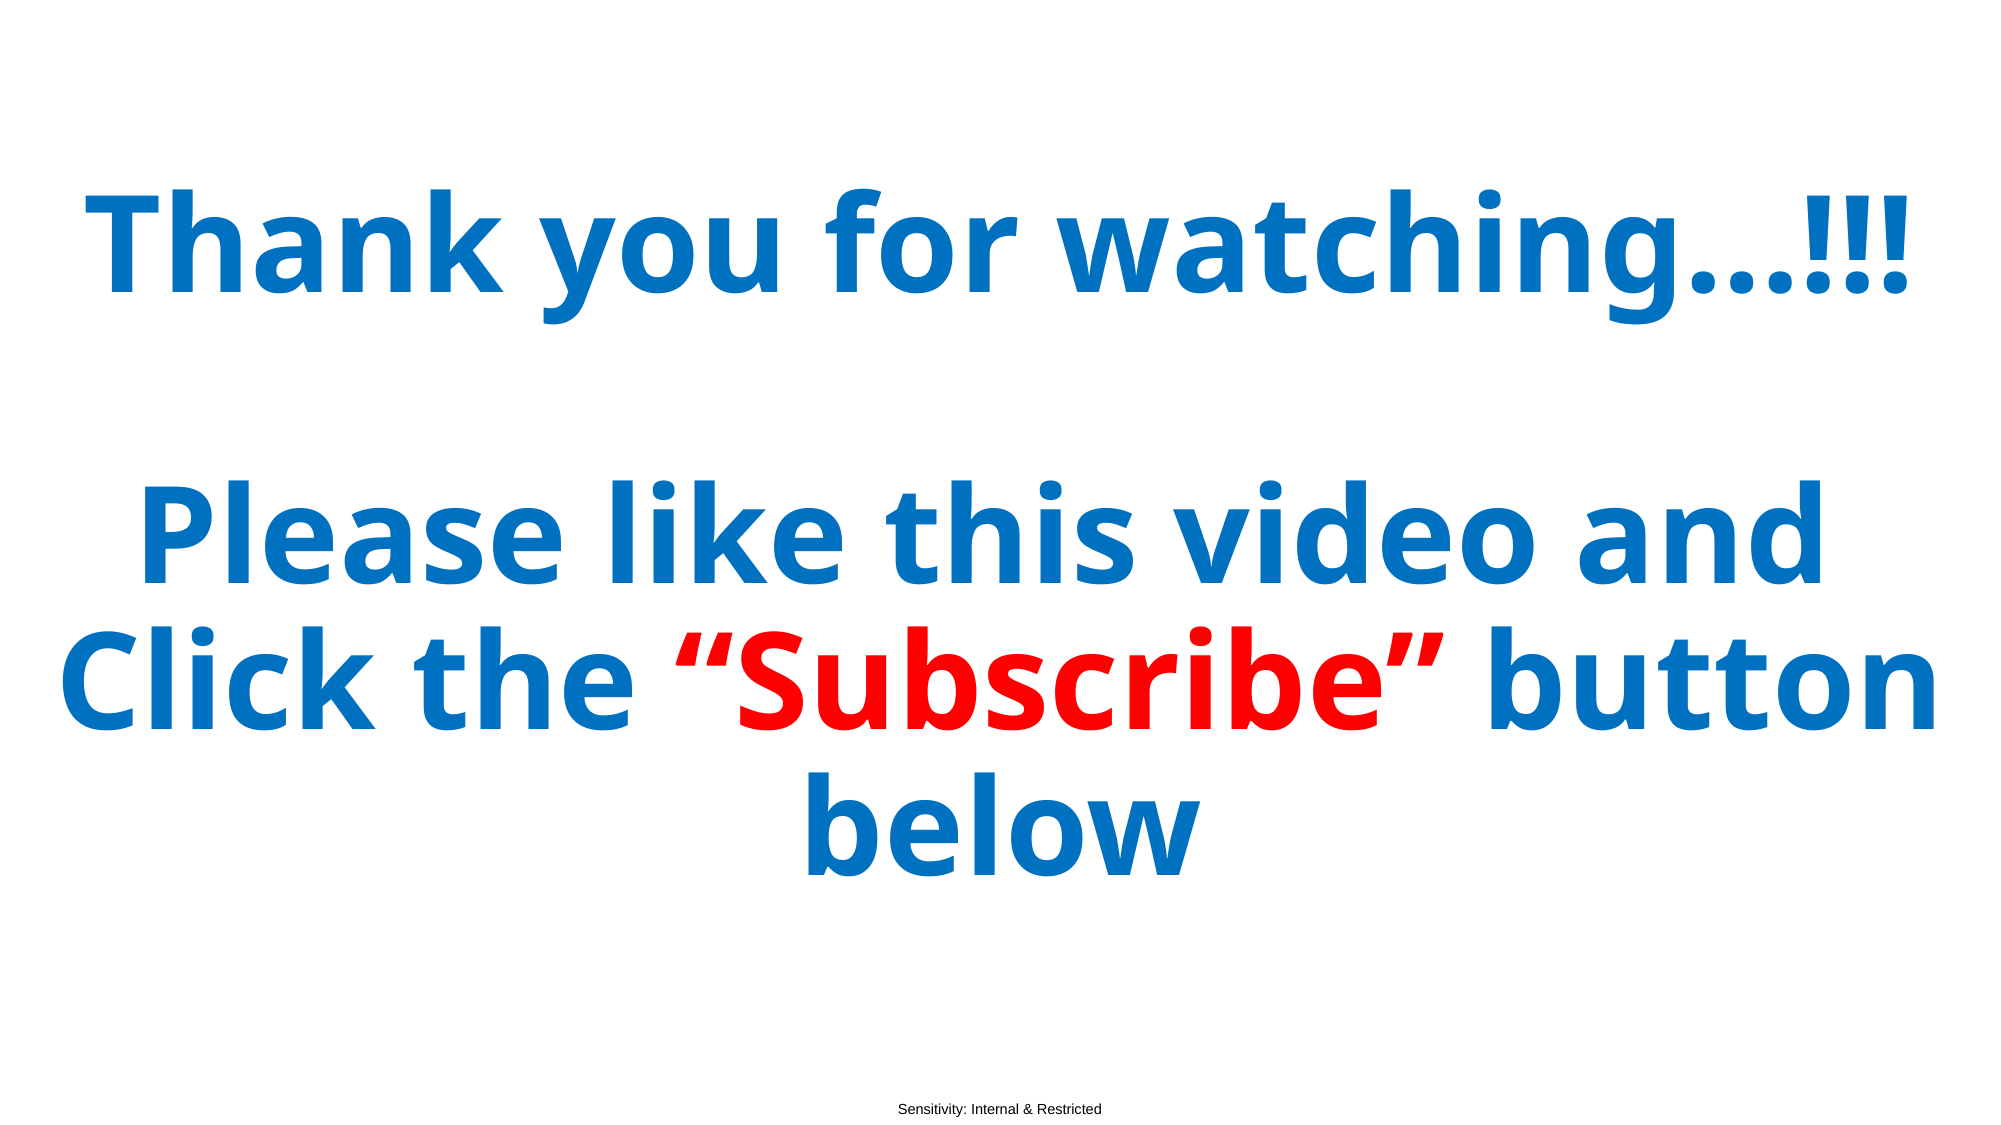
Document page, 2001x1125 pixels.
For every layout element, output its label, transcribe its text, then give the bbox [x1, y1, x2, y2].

text_box Thank you for watching…!!! Please like this video and Click the “Subscribe” button below [0, 163, 2000, 916]
